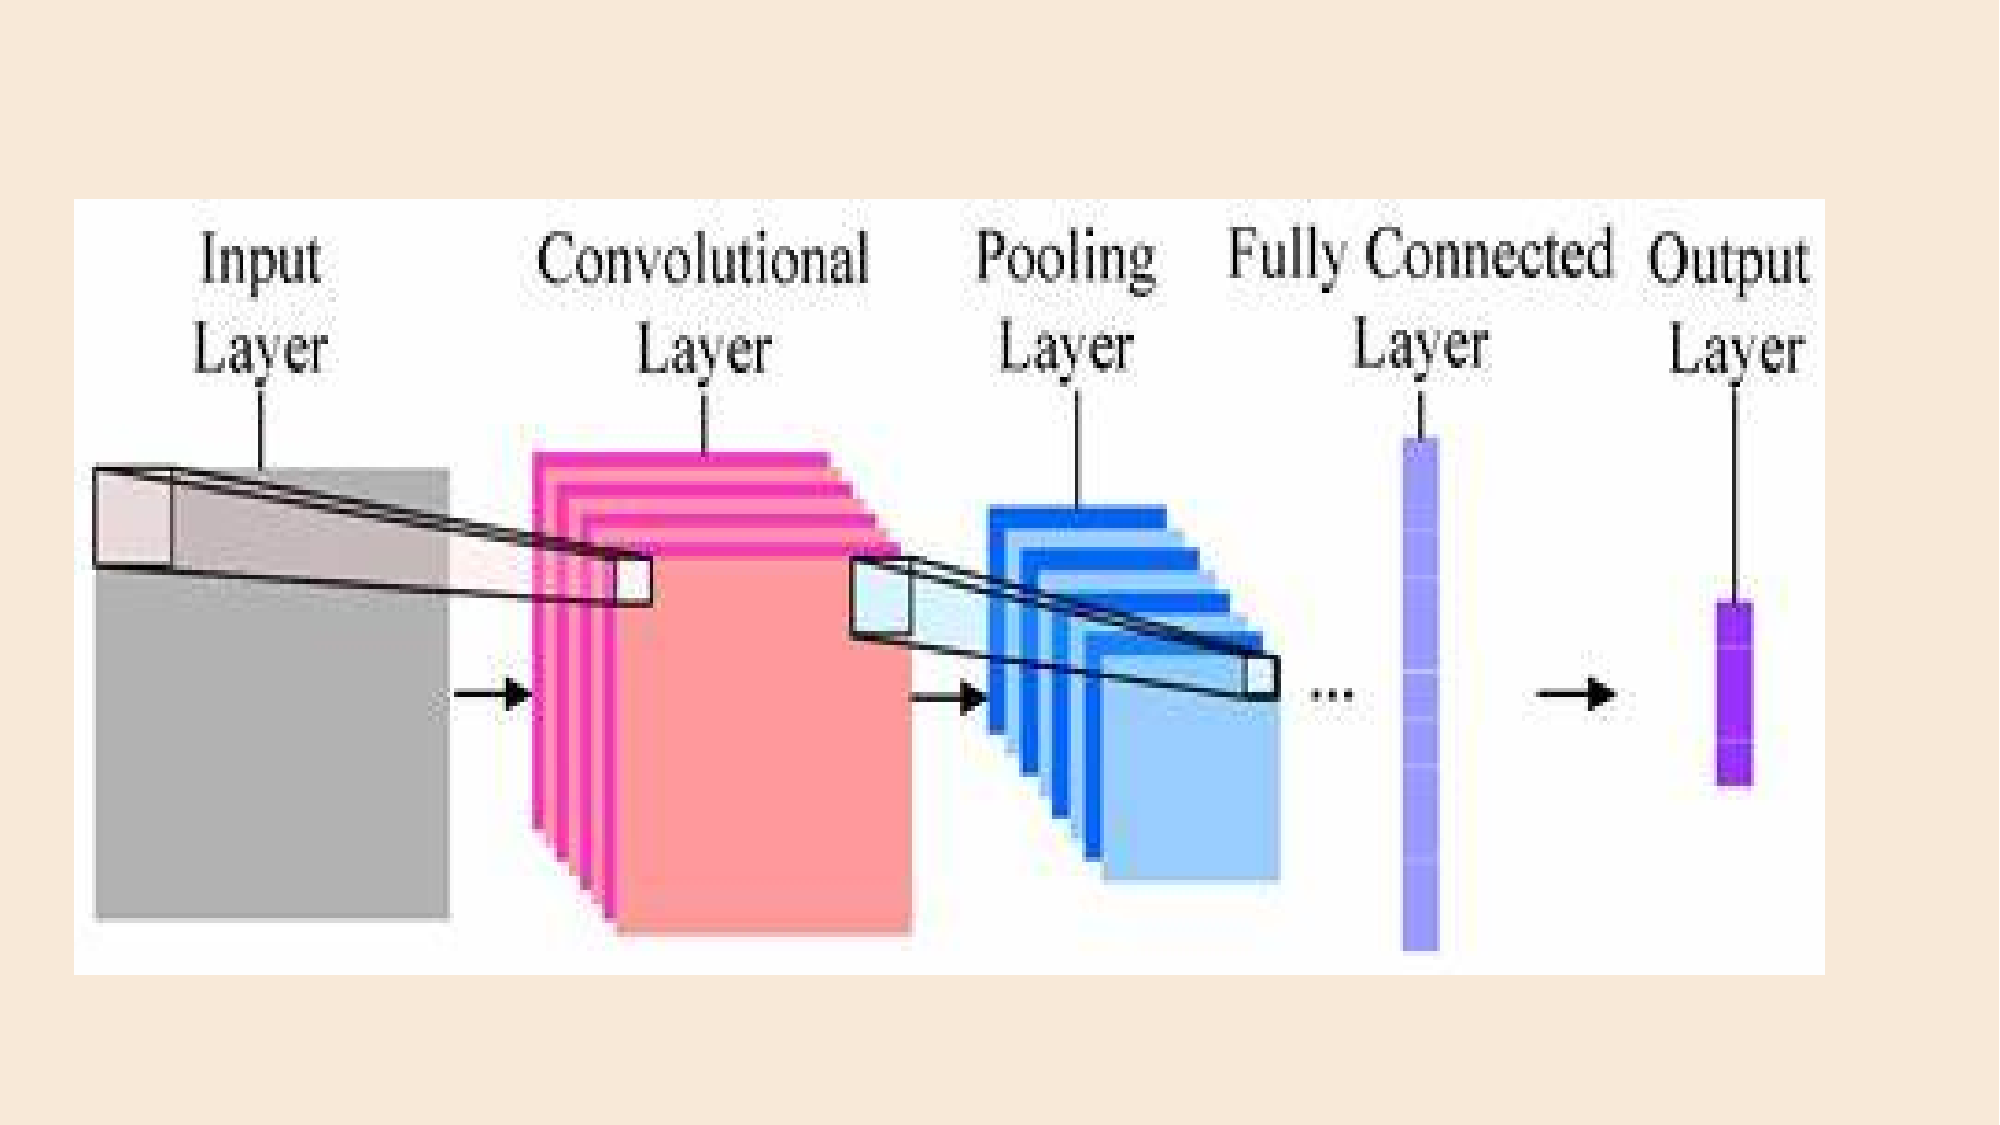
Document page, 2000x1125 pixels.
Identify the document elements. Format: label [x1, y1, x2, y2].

picture [74, 199, 1825, 976]
